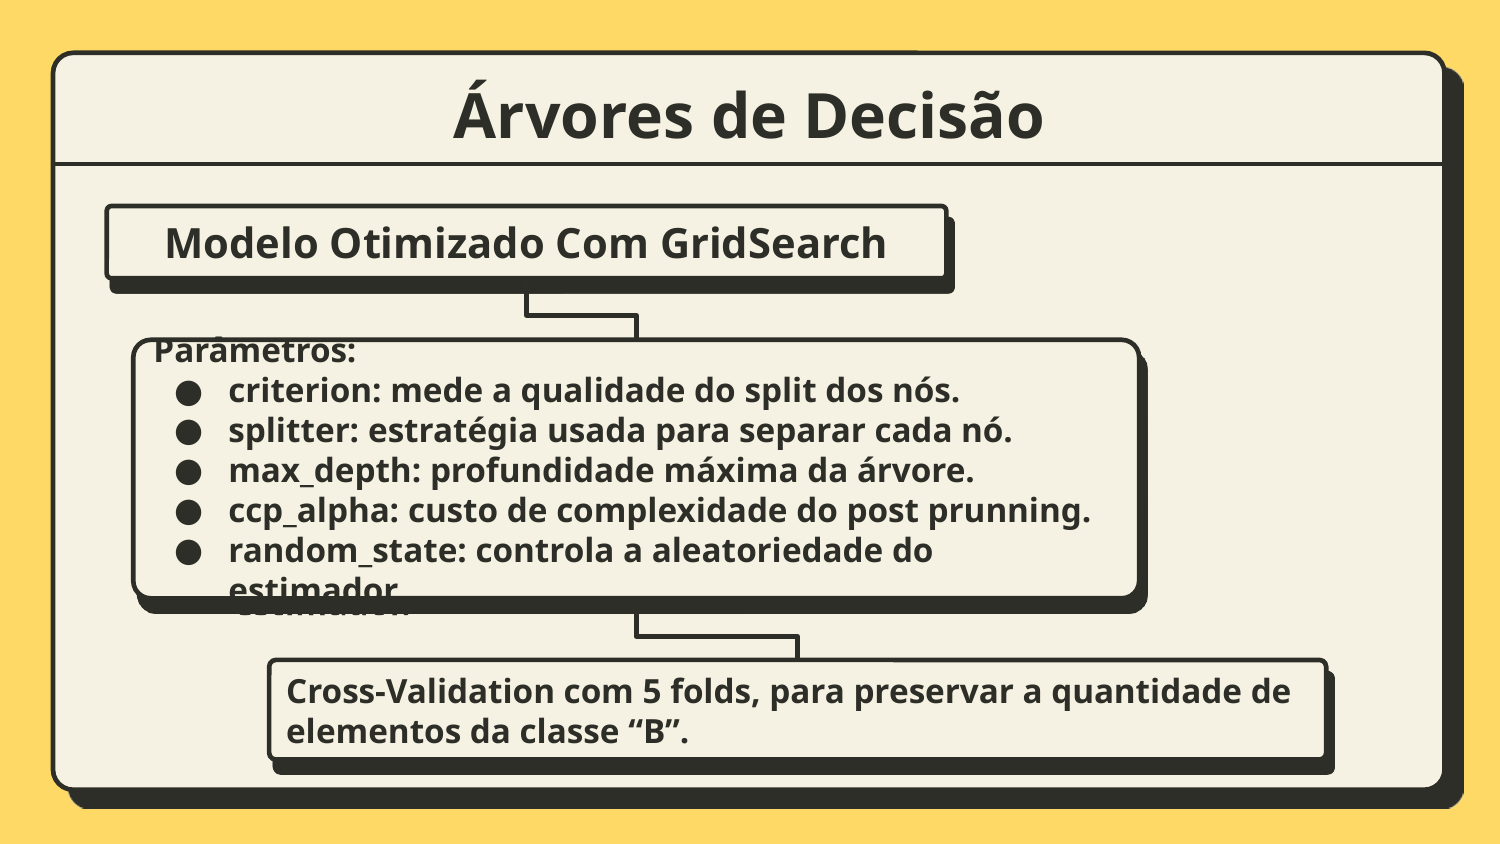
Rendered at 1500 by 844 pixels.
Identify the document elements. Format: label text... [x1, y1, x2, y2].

title Árvores de Decisão [118, 86, 1382, 167]
text_box Parâmetros: criterion: mede a qualidade do split dos nós. splitter: estratégia usada para separar cada nó. max_depth: profundidade máxima da árvore. ccp_alpha: custo de complexidade do post prunning. random_state: controla a aleatoriedade do estimador. [133, 339, 1140, 599]
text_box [685, 548, 748, 711]
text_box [550, 254, 613, 365]
text_box Cross-Validation com 5 folds, para preservar a quantidade de elementos da classe “B”. [269, 659, 1327, 760]
text_box Modelo Otimizado Com GridSearch [106, 205, 947, 279]
